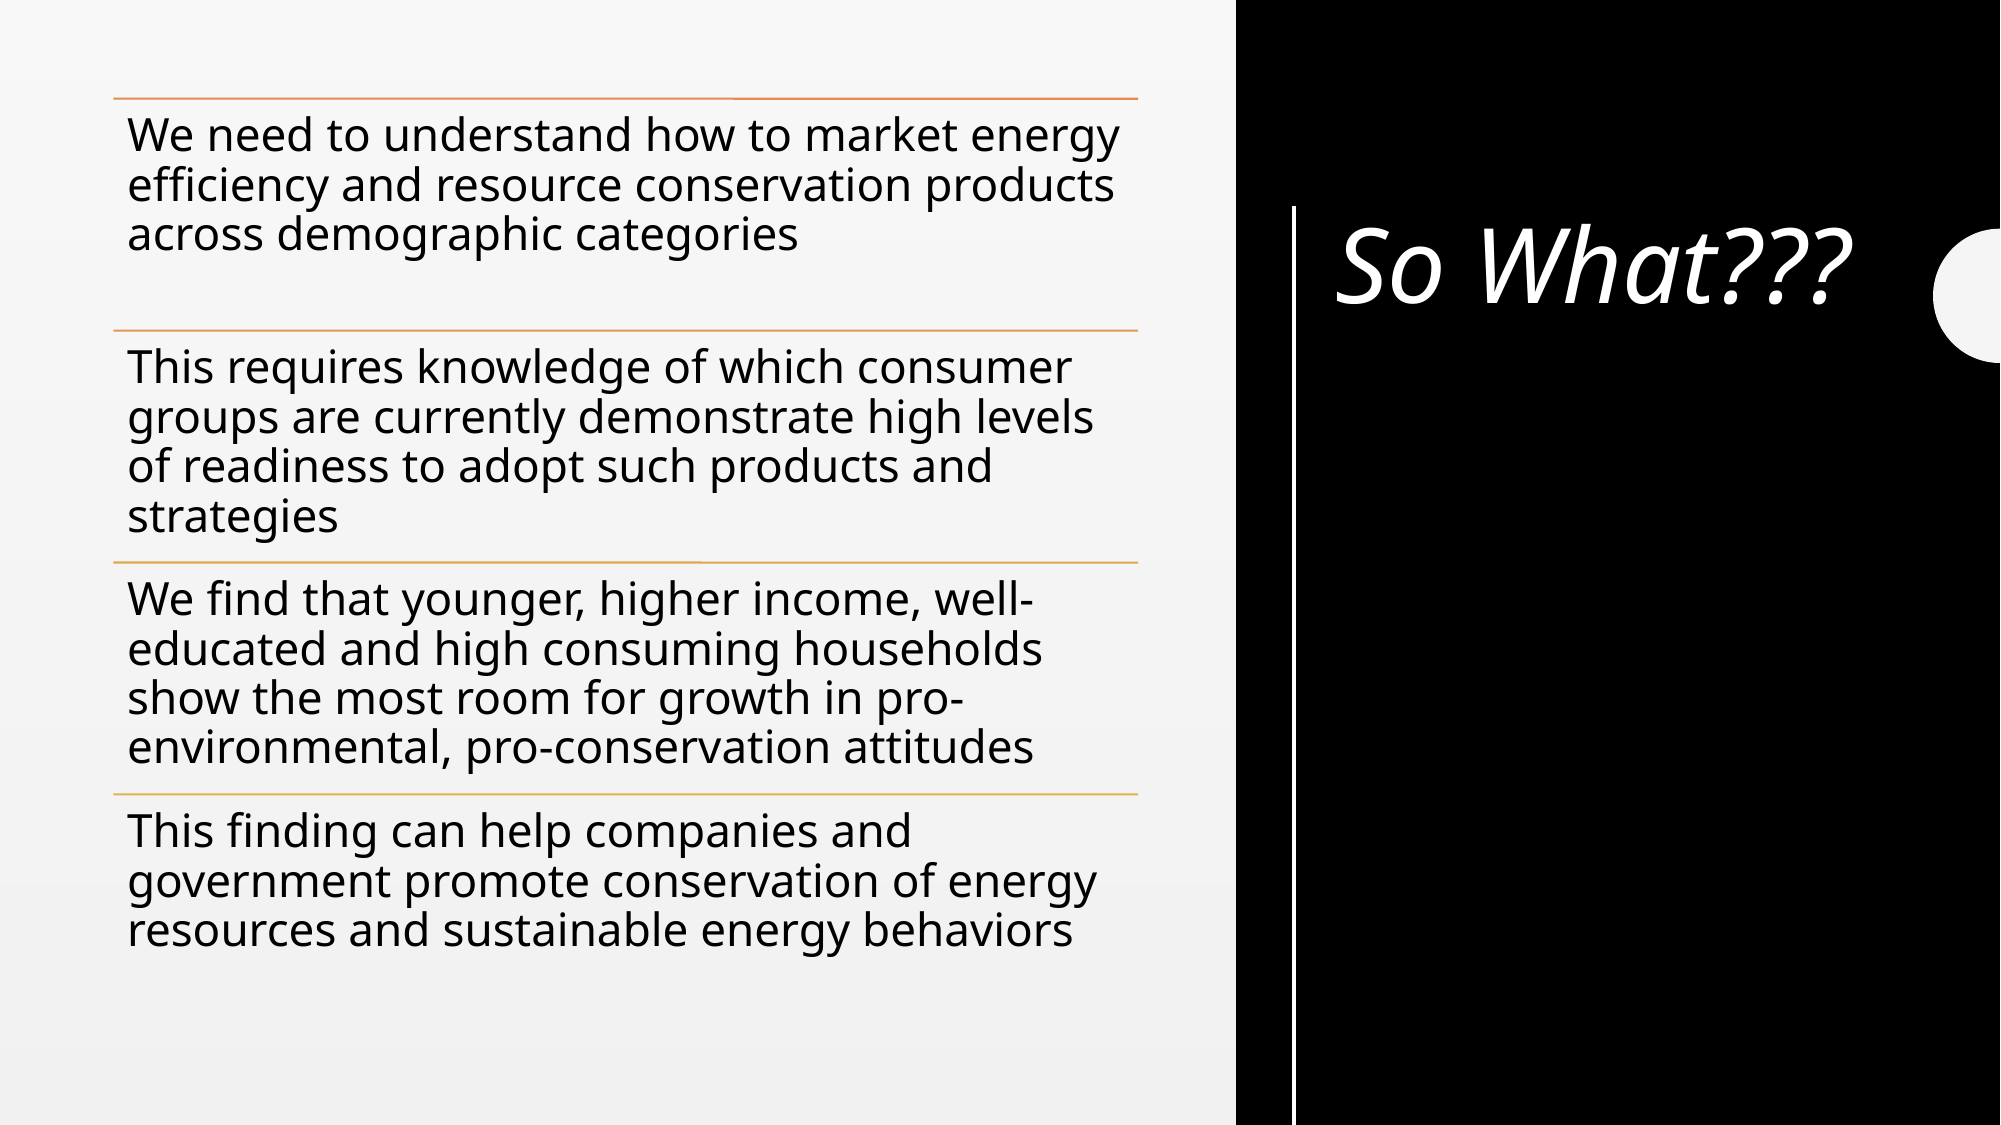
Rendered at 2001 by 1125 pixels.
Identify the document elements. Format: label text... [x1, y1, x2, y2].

text_box [1235, 0, 2000, 1125]
text_box [1933, 228, 2000, 364]
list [113, 98, 1139, 1027]
text_box [0, 0, 1235, 1125]
title So What??? [1320, 206, 1895, 905]
